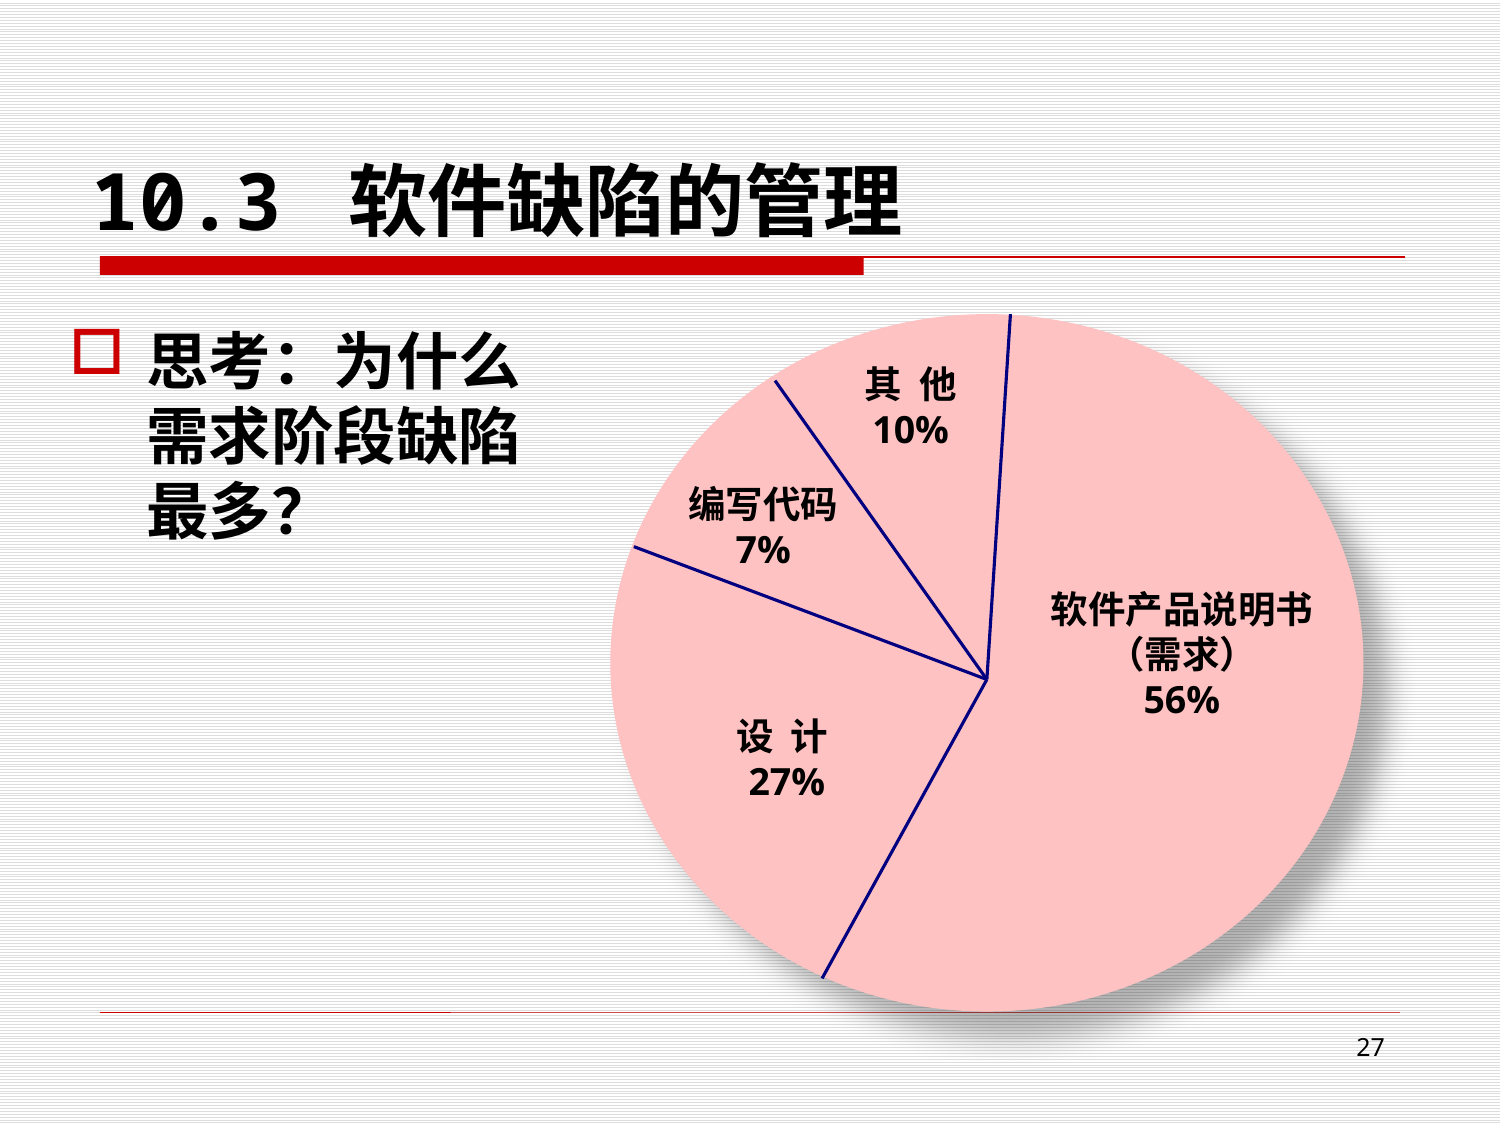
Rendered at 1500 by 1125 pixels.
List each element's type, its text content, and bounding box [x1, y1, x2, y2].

text_box 10.3 软件缺陷的管理 [76, 54, 1390, 254]
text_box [610, 313, 1364, 1012]
slide_number 27 [1074, 1024, 1401, 1103]
list 思考：为什么需求阶段缺陷最多？ [54, 314, 588, 659]
